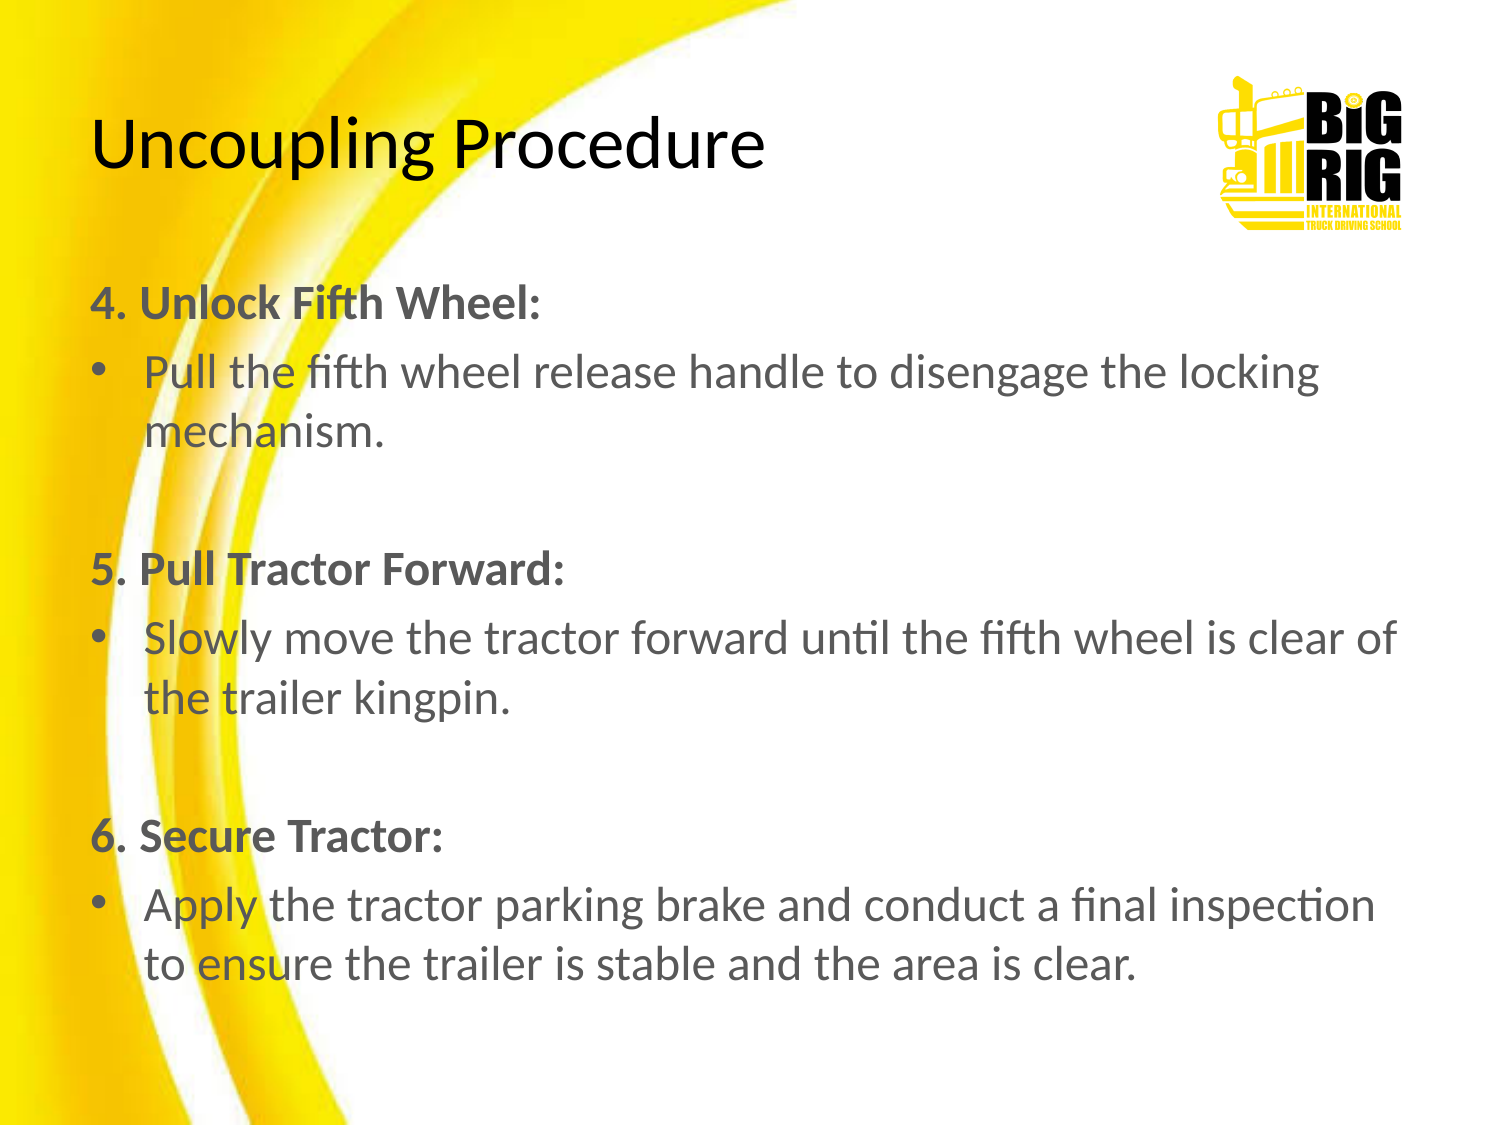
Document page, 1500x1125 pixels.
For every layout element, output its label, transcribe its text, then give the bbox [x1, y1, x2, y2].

picture [0, 0, 1500, 1125]
list 4. Unlock Fifth Wheel: Pull the fifth wheel release handle to disengage the locking mechanism. 5. Pull Tractor Forward: Slowly move the tractor forward until the fifth wheel is clear of the trailer kingpin. 6. Secure Tractor: Apply the tractor parking brake and conduct a final inspection to ensure the trailer is stable and the area is clear. [75, 262, 1425, 1005]
title Uncoupling Procedure [75, 45, 1197, 233]
